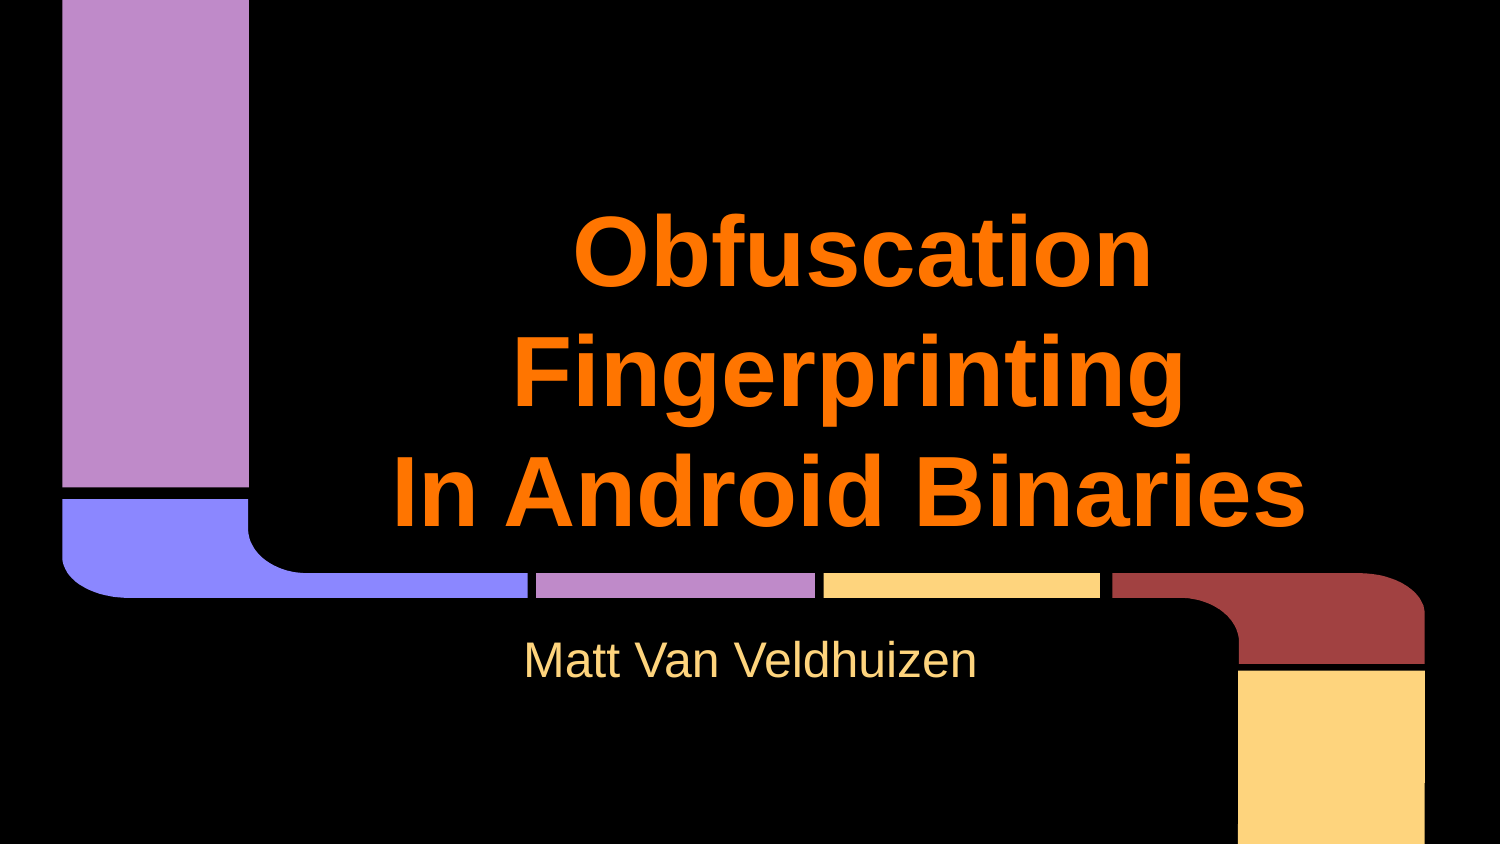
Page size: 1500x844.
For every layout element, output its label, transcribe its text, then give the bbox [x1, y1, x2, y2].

subtitle Matt Van Veldhuizen [364, 612, 1137, 721]
title Obfuscation Fingerprinting In Android Binaries [275, 358, 1425, 562]
